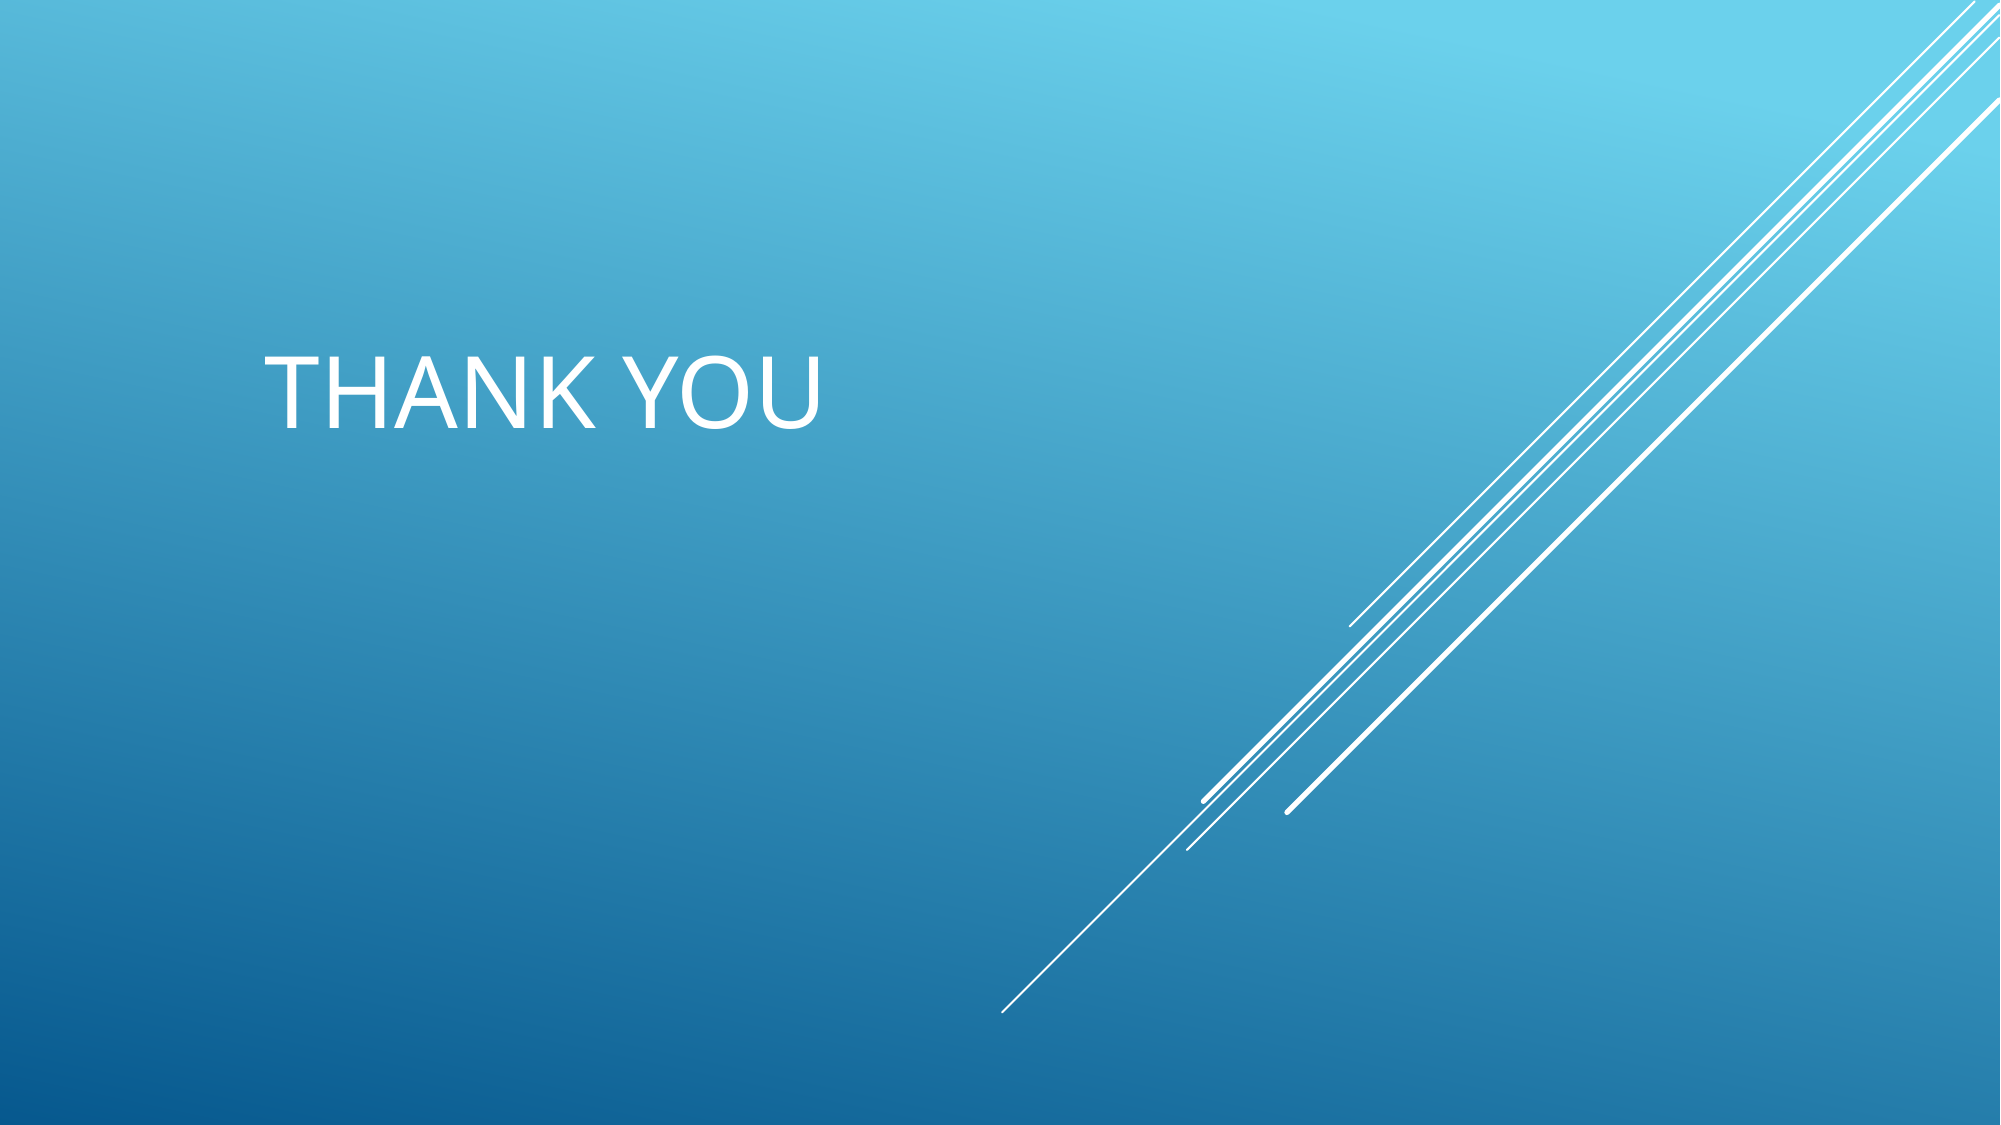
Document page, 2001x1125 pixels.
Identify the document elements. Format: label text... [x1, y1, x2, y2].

title THANK YOU [249, 184, 1750, 456]
